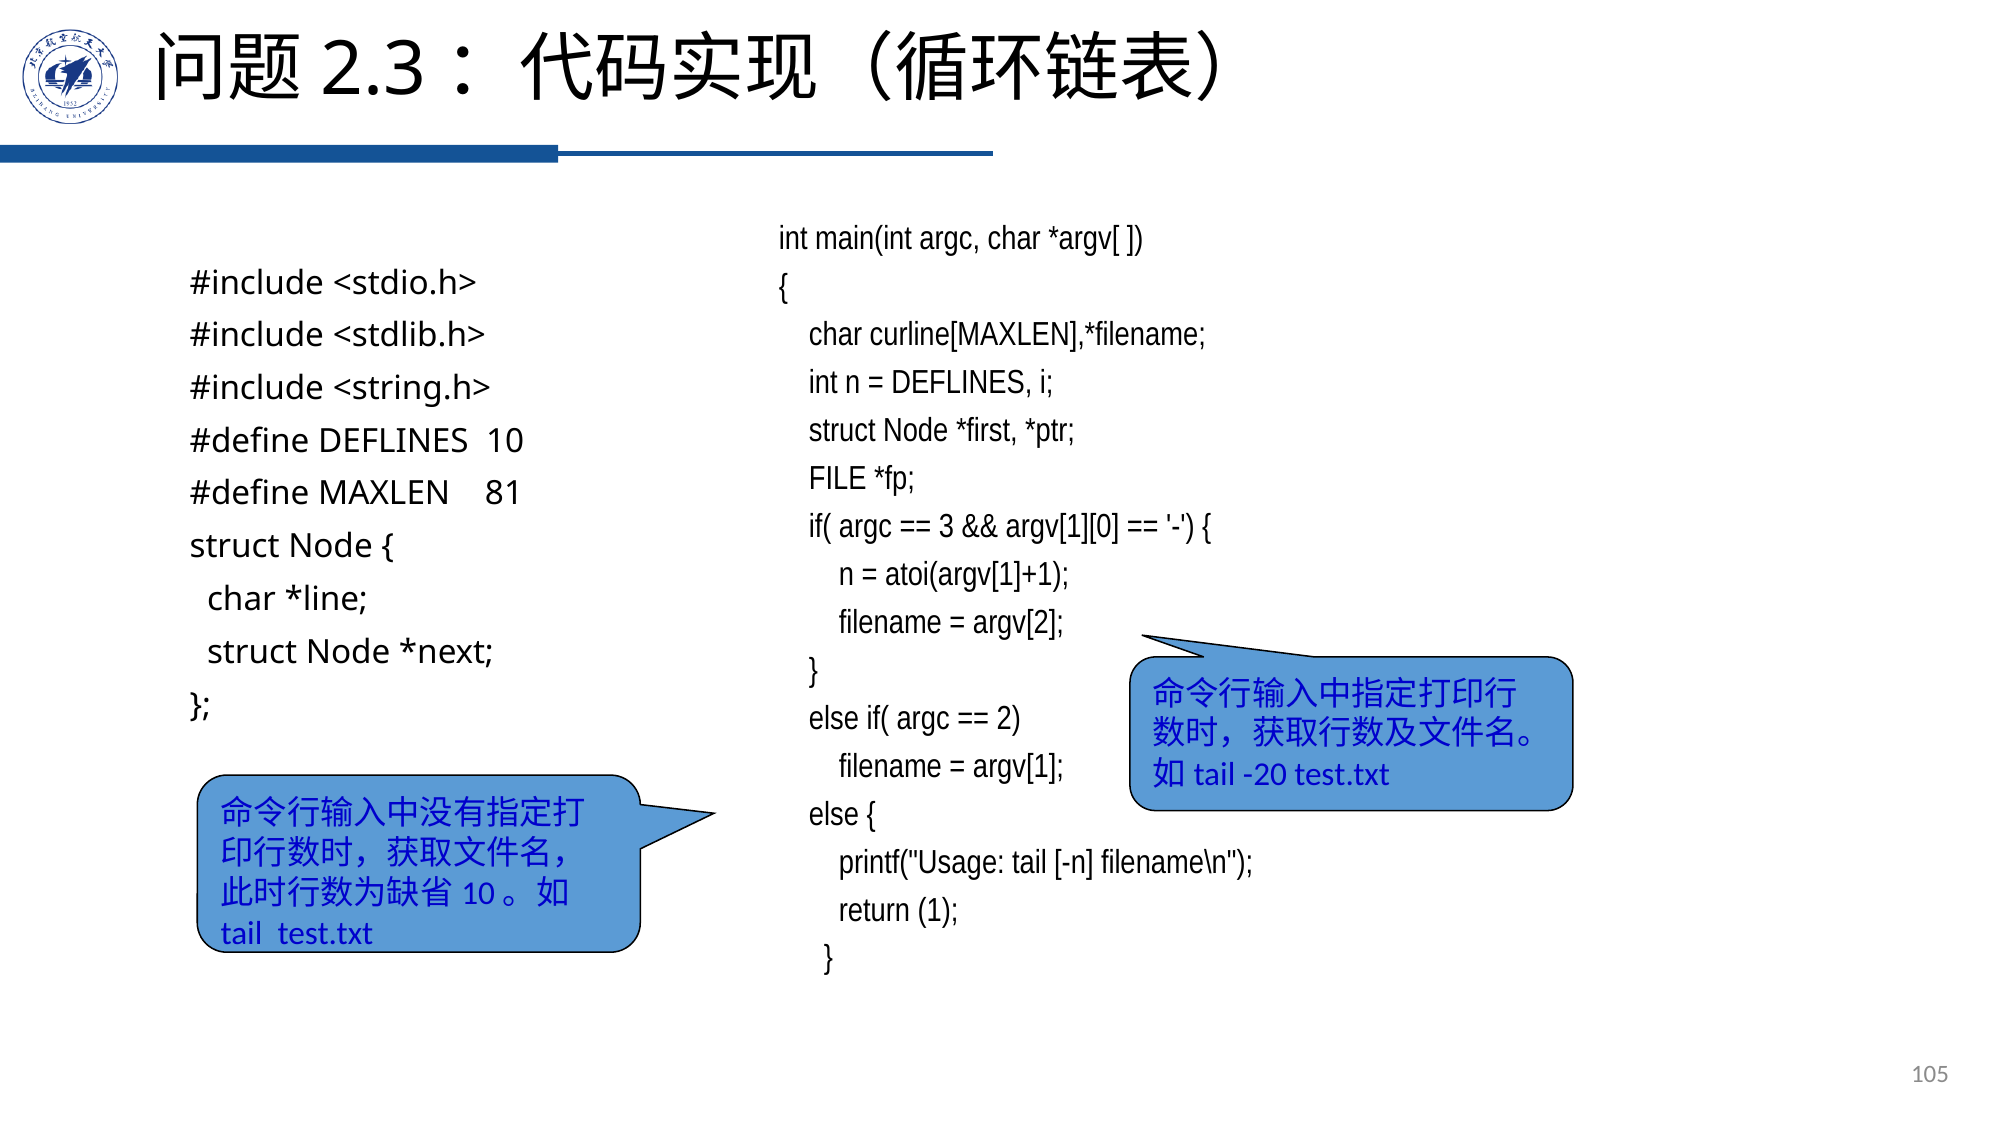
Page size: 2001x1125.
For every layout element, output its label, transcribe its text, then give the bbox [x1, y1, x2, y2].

slide_number 105 [1514, 1042, 1965, 1102]
text_box int main(int argc, char *argv[ ]) { char curline[MAXLEN],*filename; int n = DEFLINES, i; struct Node *first, *ptr; FILE *fp; if( argc == 3 && argv[1][0] == '-') { n = atoi(argv[1]+1); filename = argv[2]; } else if( argc == 2) filename = argv[1]; else { printf("Usage: tail [-n] filename\n"); return (1); } [764, 219, 1366, 1030]
text_box 命令行输入中指定打印行数时，获取行数及文件名。如tail -20 test.txt [1129, 635, 1573, 811]
text_box 命令行输入中没有指定打印行数时，获取文件名，此时行数为缺省10。如 tail test.txt [197, 775, 715, 953]
picture [16, 23, 124, 130]
list #include <stdio.h> #include <stdlib.h> #include <string.h> #define DEFLINES 10 #define MAXLEN 81 struct Node { char *line; struct Node *next; }; [174, 261, 706, 1009]
title 问题2.3：代码实现（循环链表） [137, 25, 1863, 115]
